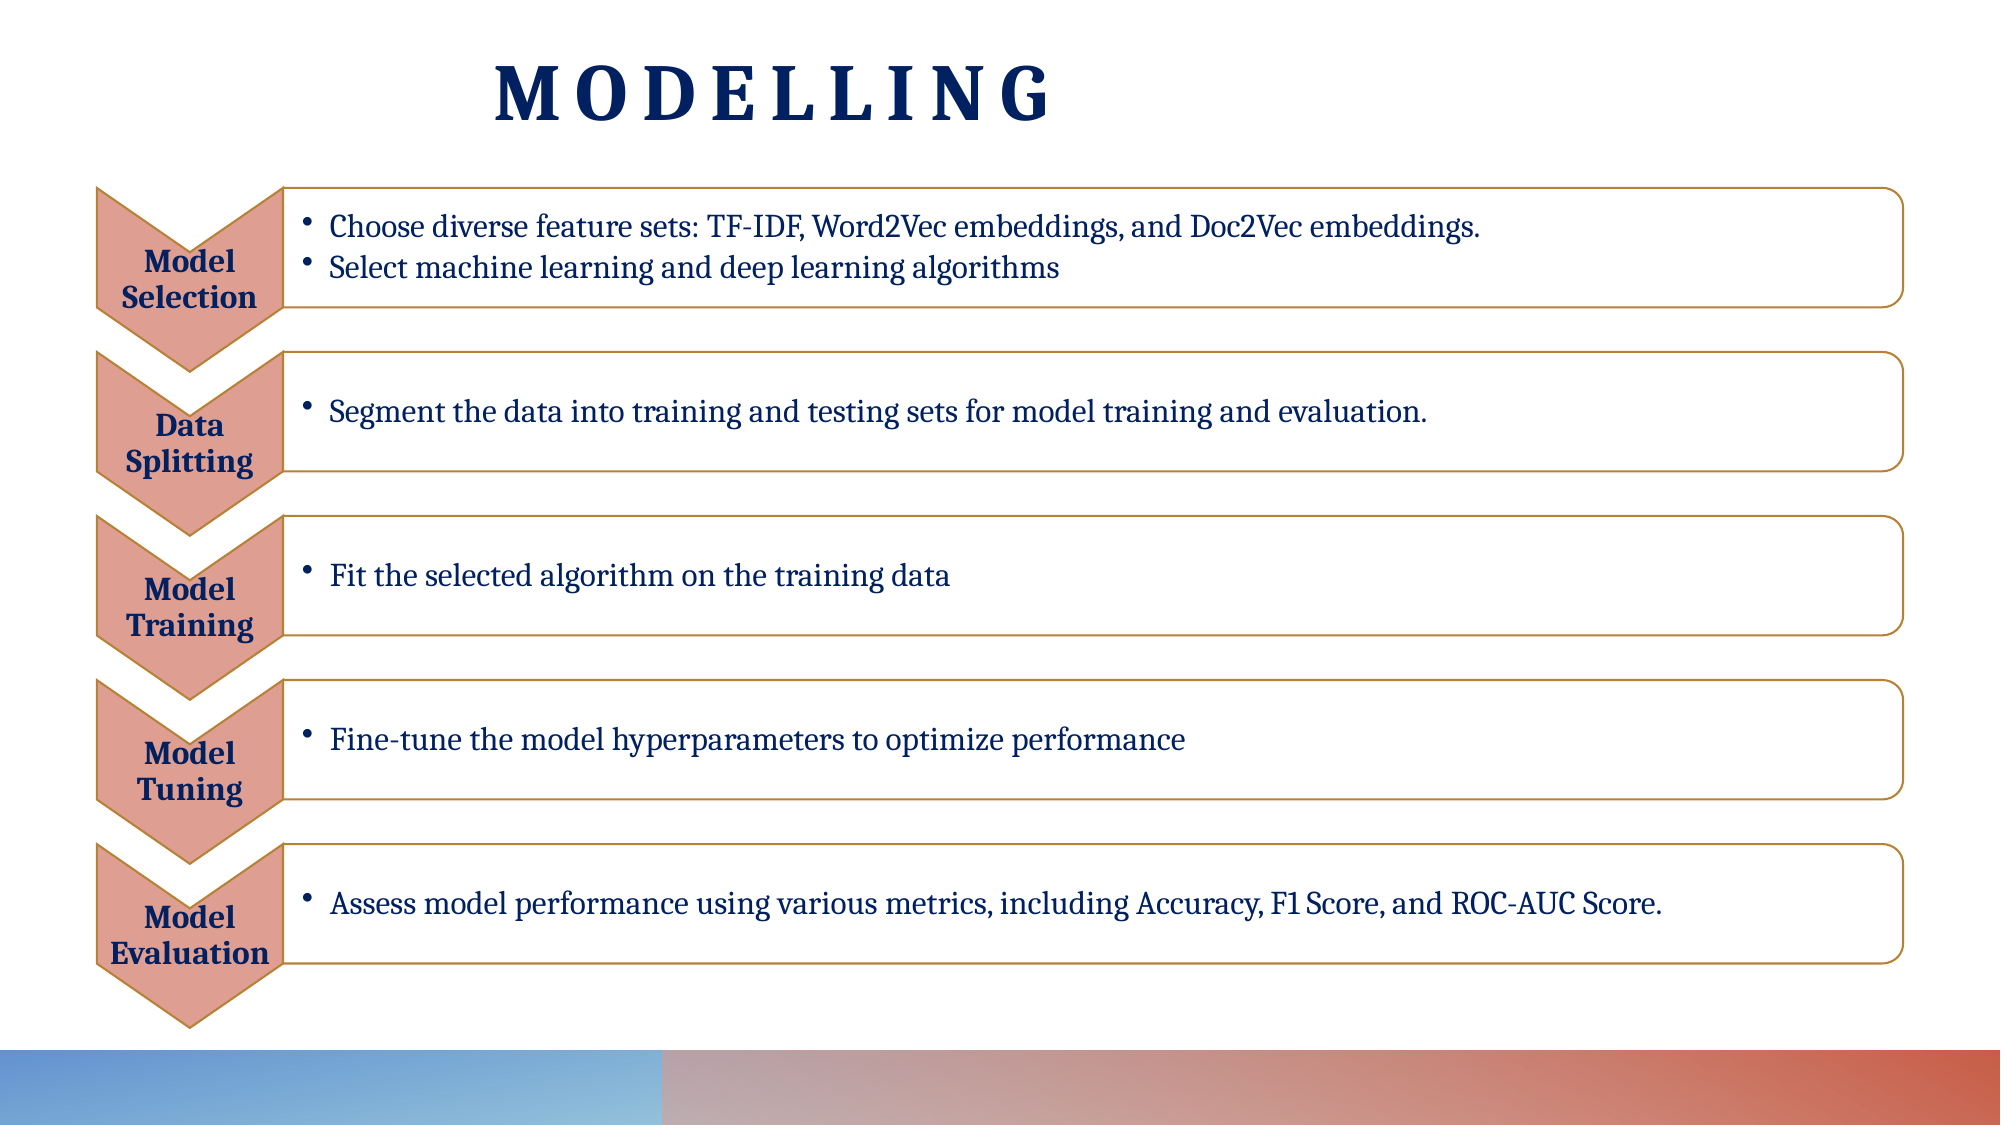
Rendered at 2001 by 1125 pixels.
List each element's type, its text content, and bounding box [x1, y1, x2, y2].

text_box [96, 187, 1904, 1028]
title Modelling [56, 39, 1485, 138]
